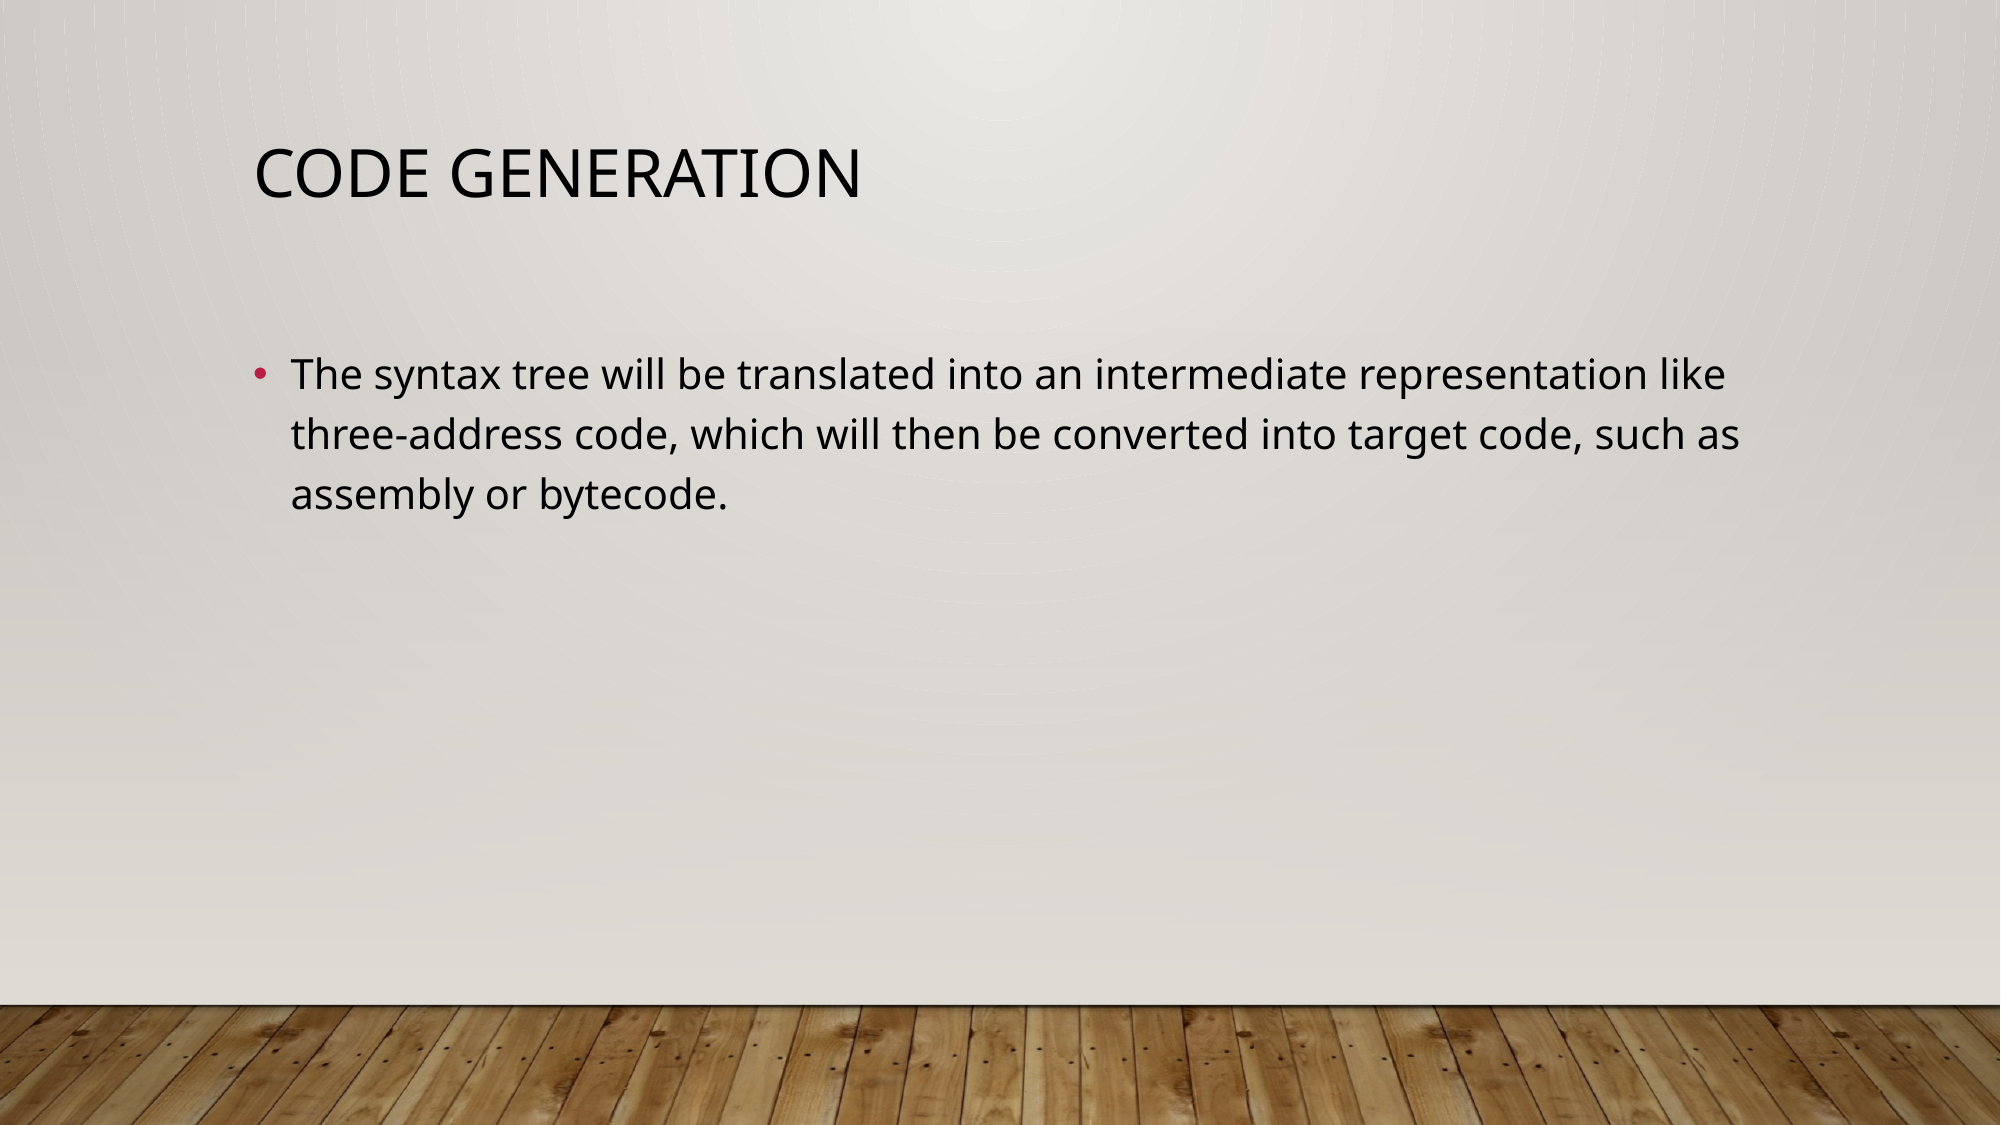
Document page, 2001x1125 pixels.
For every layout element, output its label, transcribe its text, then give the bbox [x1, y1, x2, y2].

list The syntax tree will be translated into an intermediate representation like three-address code, which will then be converted into target code, such as assembly or bytecode. [238, 330, 1814, 897]
title Code Generation [238, 131, 1814, 305]
picture [0, 1005, 2000, 1125]
